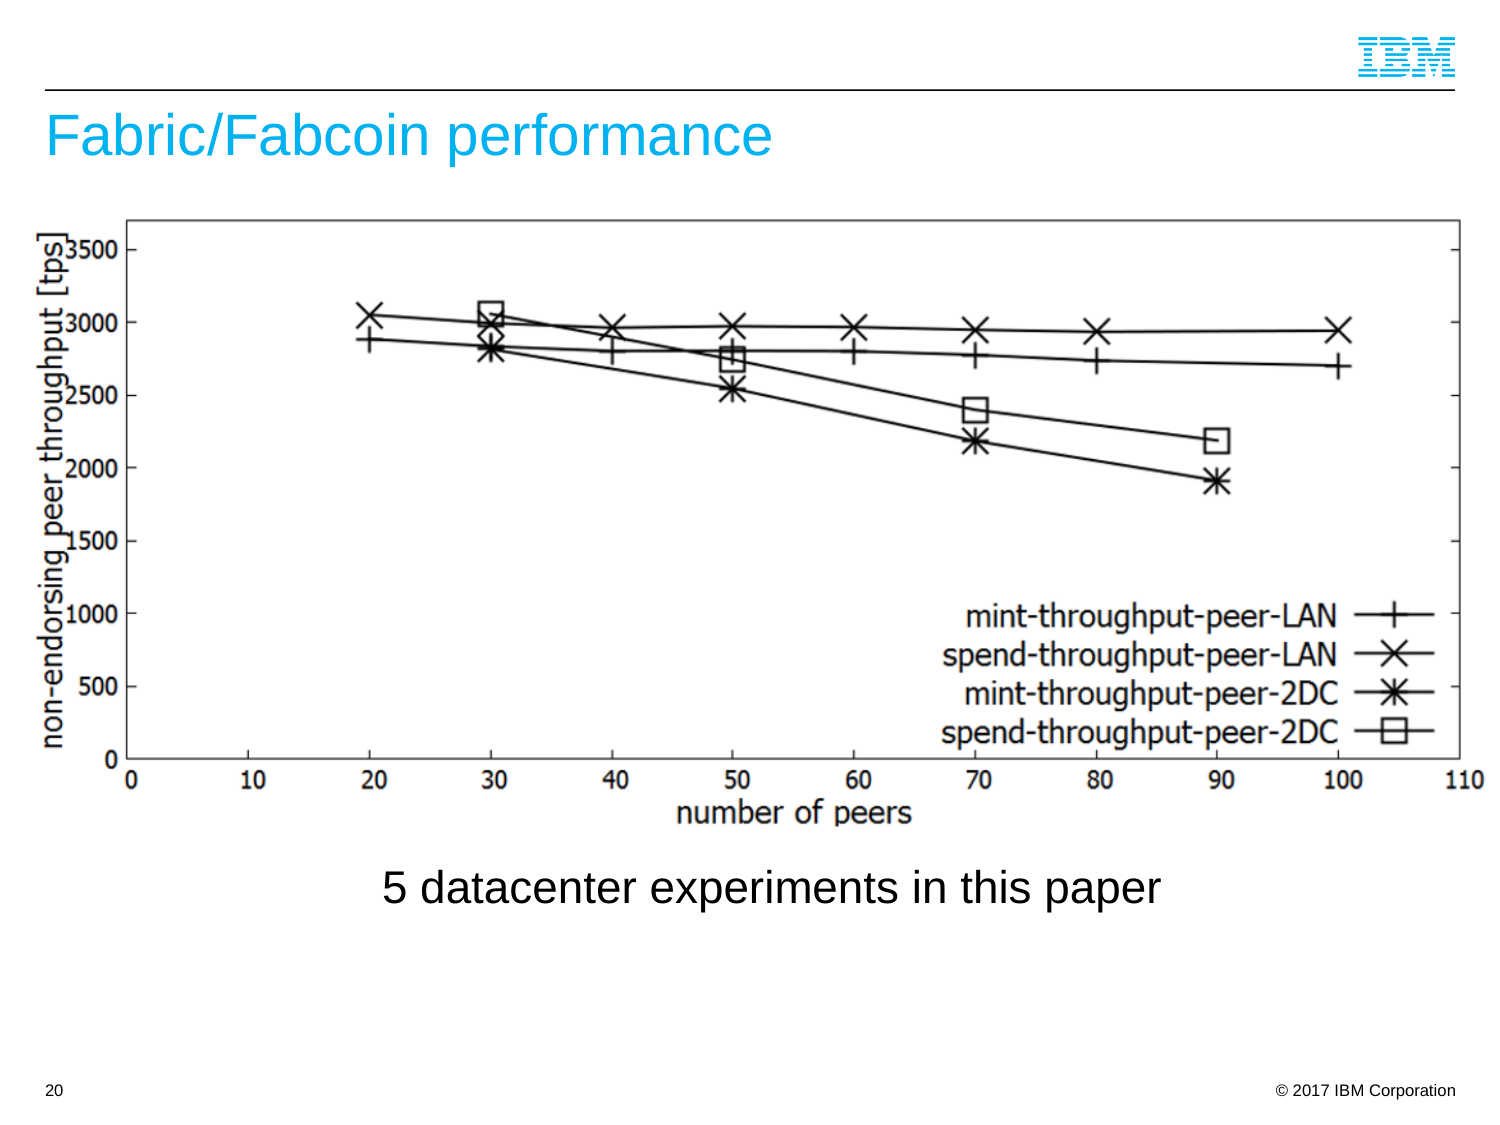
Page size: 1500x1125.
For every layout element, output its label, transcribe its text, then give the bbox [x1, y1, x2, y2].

picture [1358, 37, 1455, 77]
picture [29, 217, 1500, 838]
title Fabric/Fabcoin performance [29, 97, 1455, 217]
text_box 5 datacenter experiments in this paper [367, 856, 1245, 921]
slide_number 20 [29, 1072, 91, 1103]
